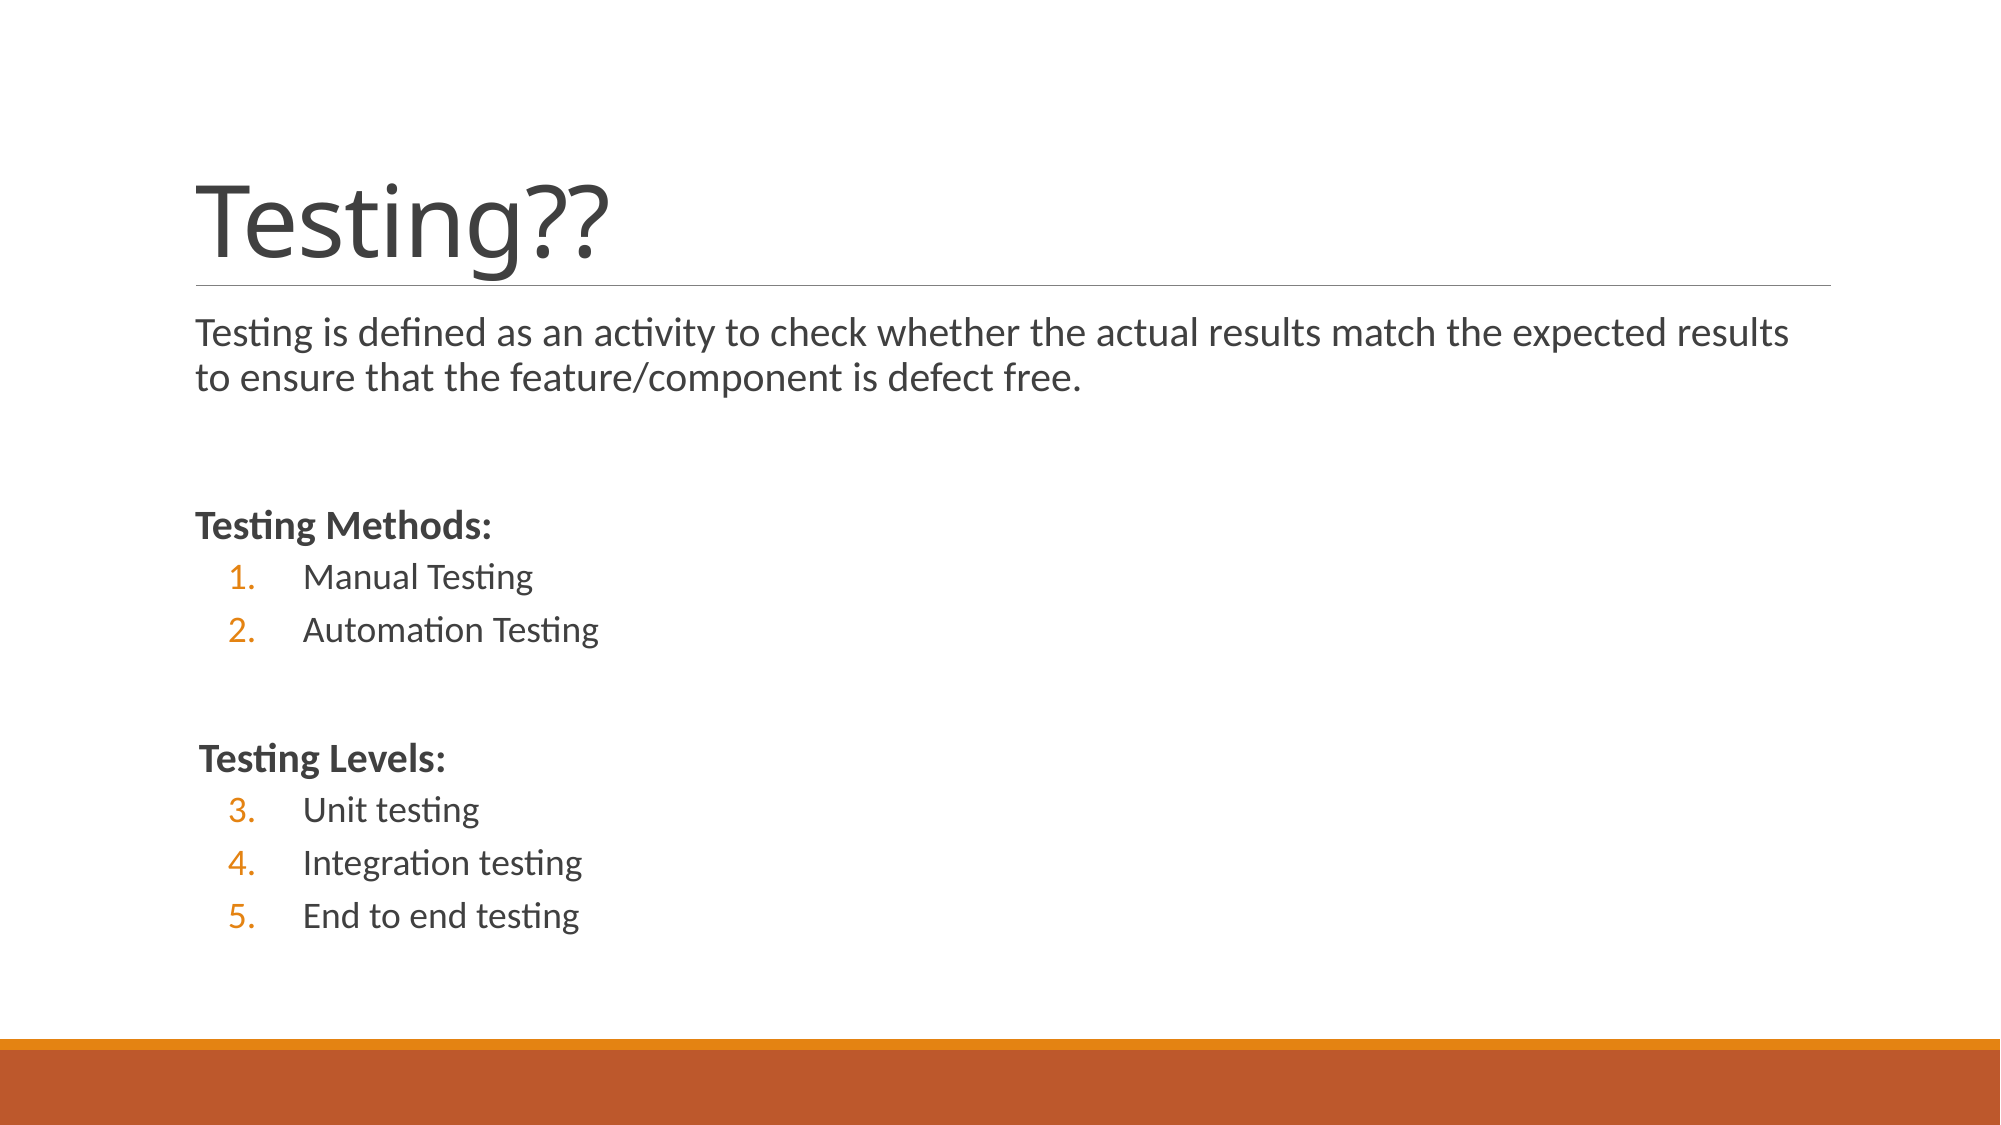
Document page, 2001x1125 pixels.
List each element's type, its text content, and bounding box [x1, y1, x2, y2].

title Testing?? [180, 47, 1830, 285]
list Testing is defined as an activity to check whether the actual results match the expected results to ensure that the feature/component is defect free. Testing Methods: Manual Testing Automation Testing Testing Levels: Unit testing Integration testing End to end testing [180, 302, 1830, 963]
